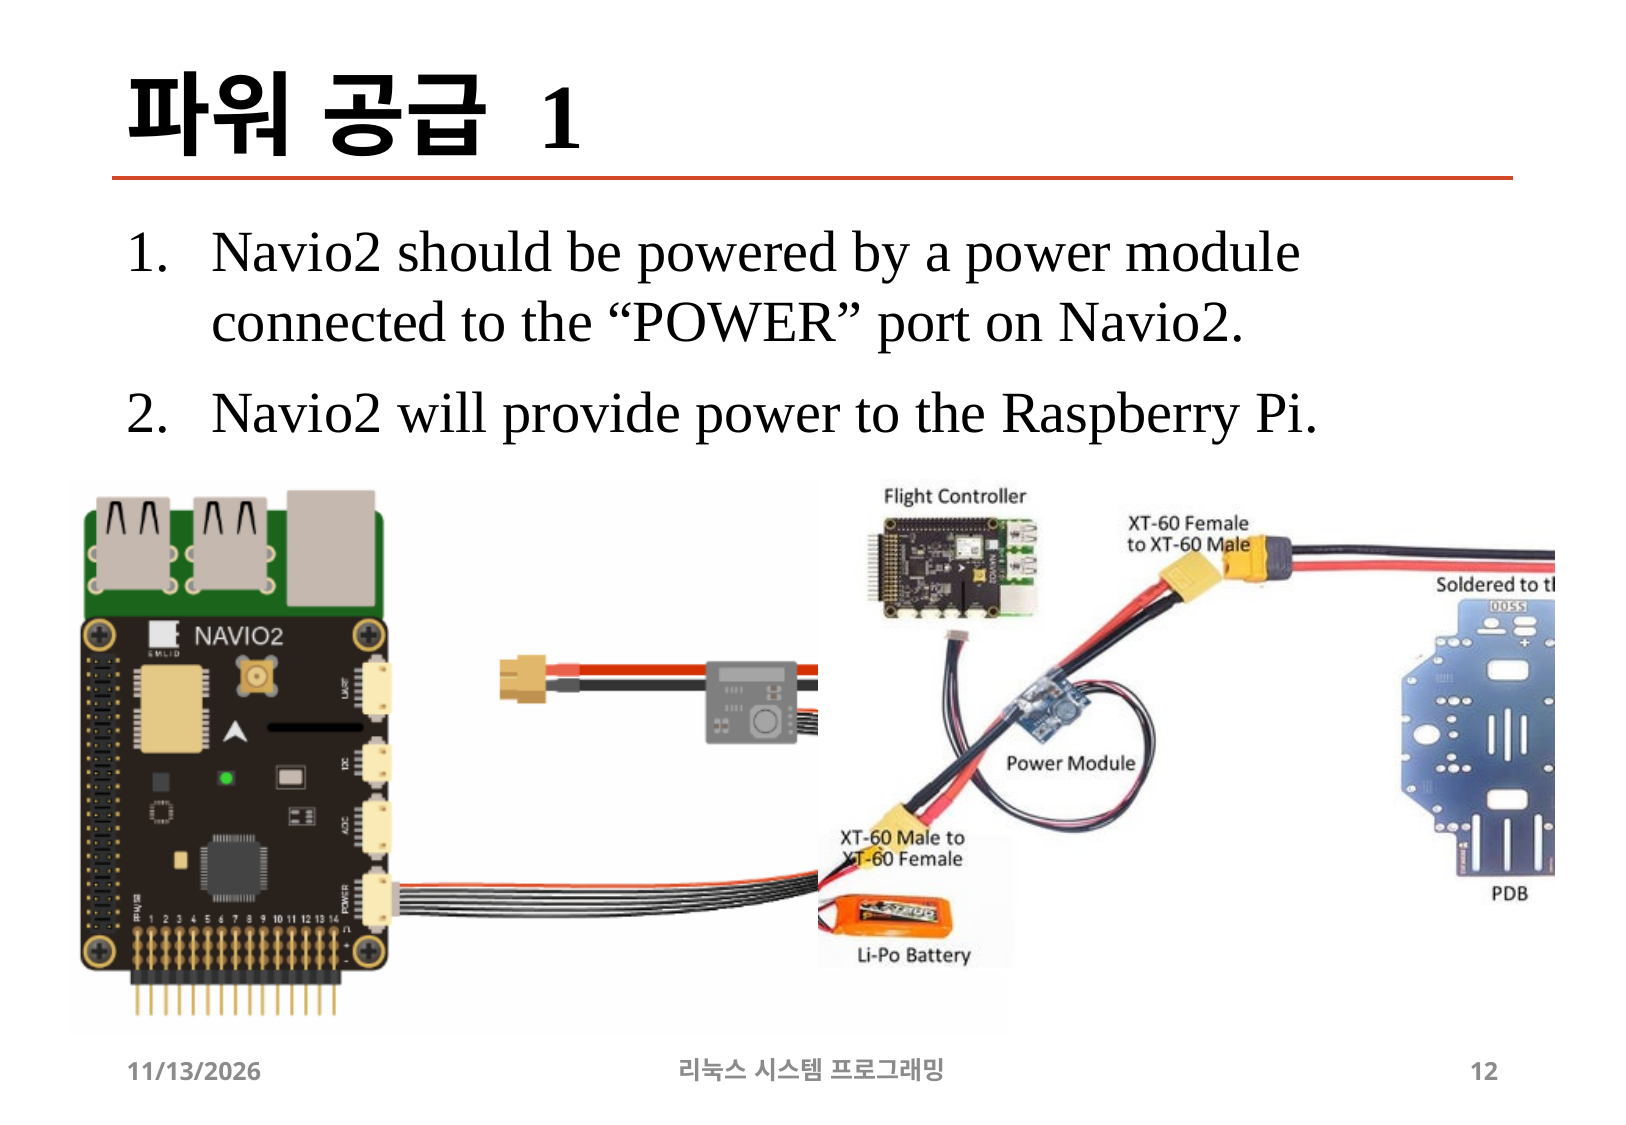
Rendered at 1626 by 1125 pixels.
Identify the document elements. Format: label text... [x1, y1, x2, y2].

slide_number 12 [1433, 1042, 1514, 1103]
list Navio2 should be powered by a power module connected to the “POWER” port on Navio2. Navio2 will provide power to the Raspberry Pi. [111, 205, 1514, 479]
picture [70, 478, 1555, 1036]
footer 리눅스 시스템 프로그래밍 [538, 1042, 1087, 1103]
title 파워 공급 1 [111, 59, 1514, 179]
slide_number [111, 1042, 303, 1103]
